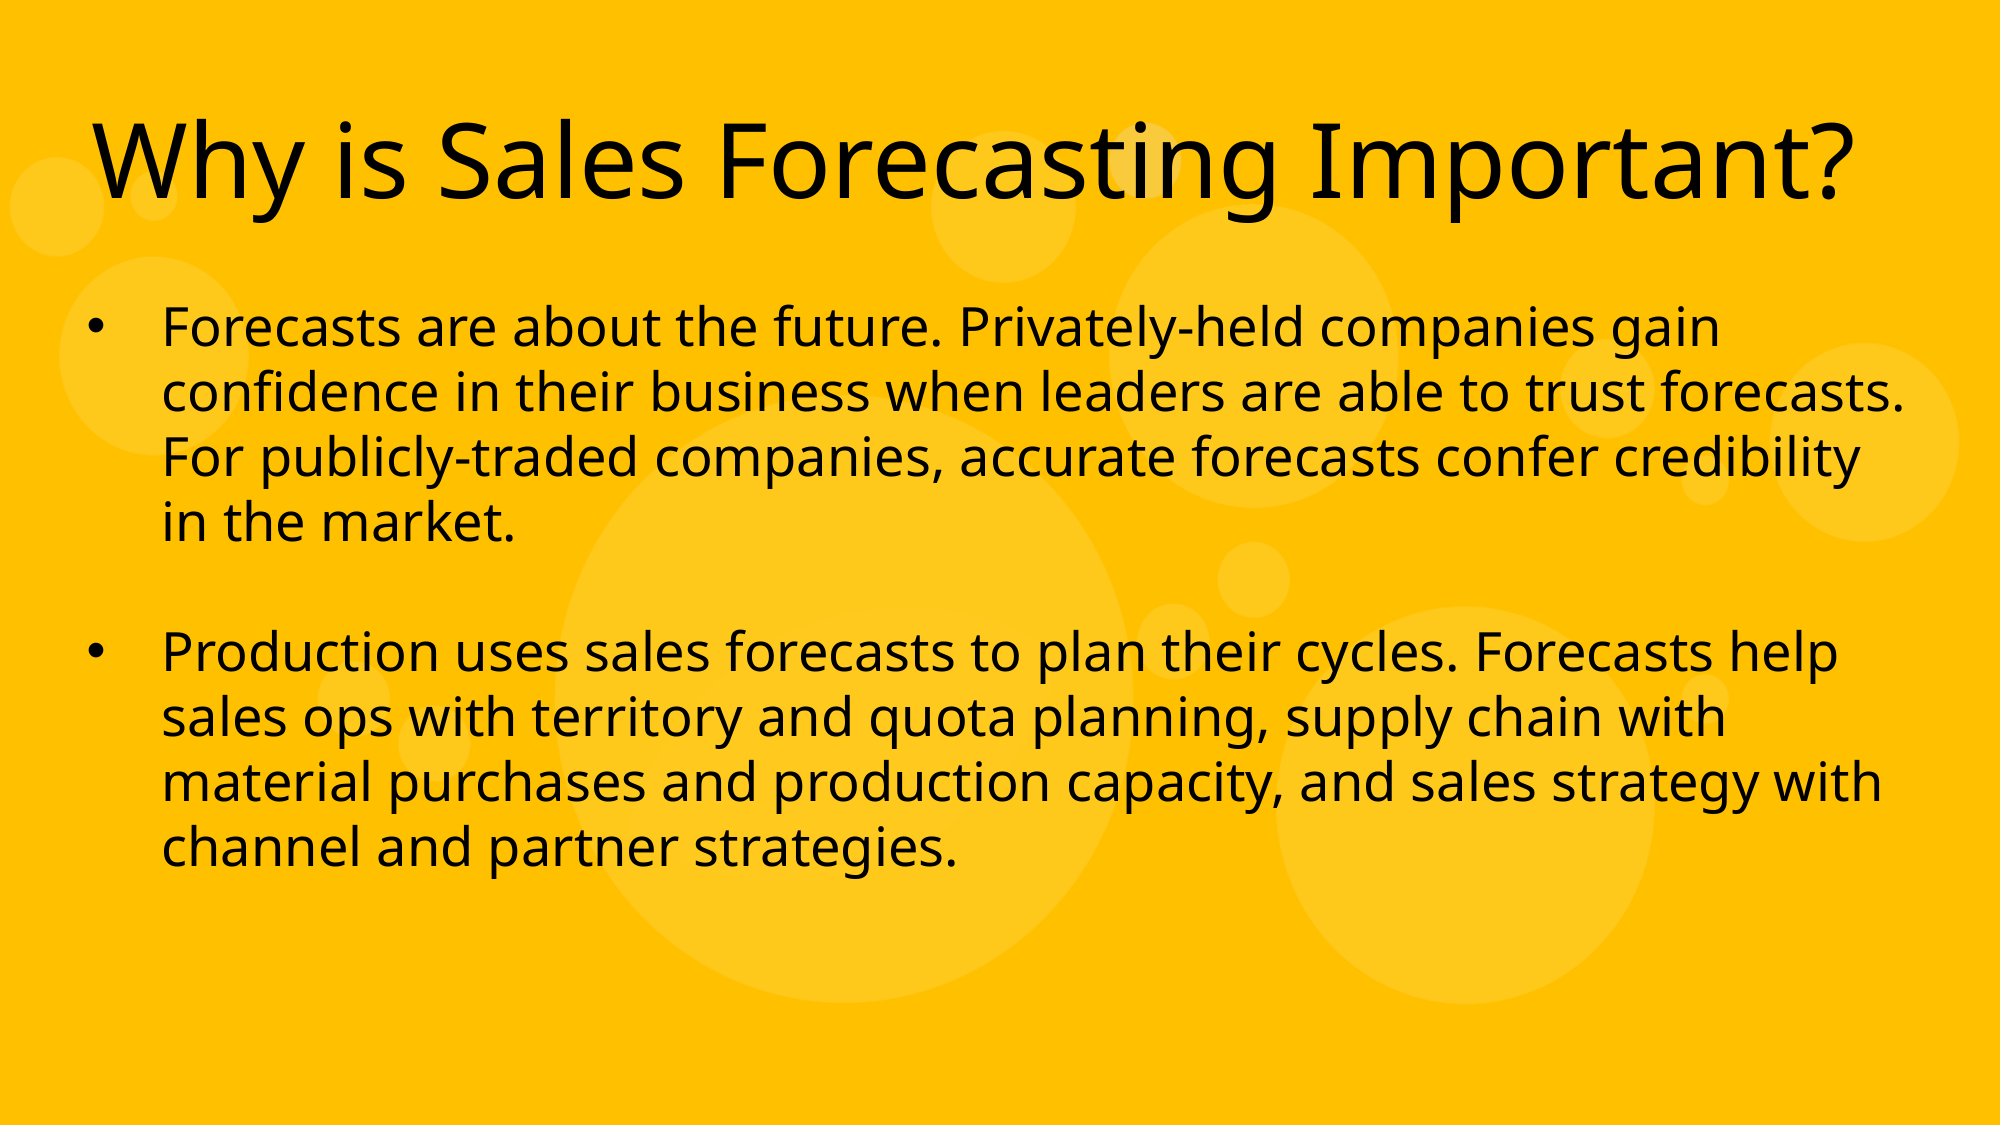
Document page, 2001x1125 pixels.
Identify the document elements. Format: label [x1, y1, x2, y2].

list [0, 0, 2000, 1125]
